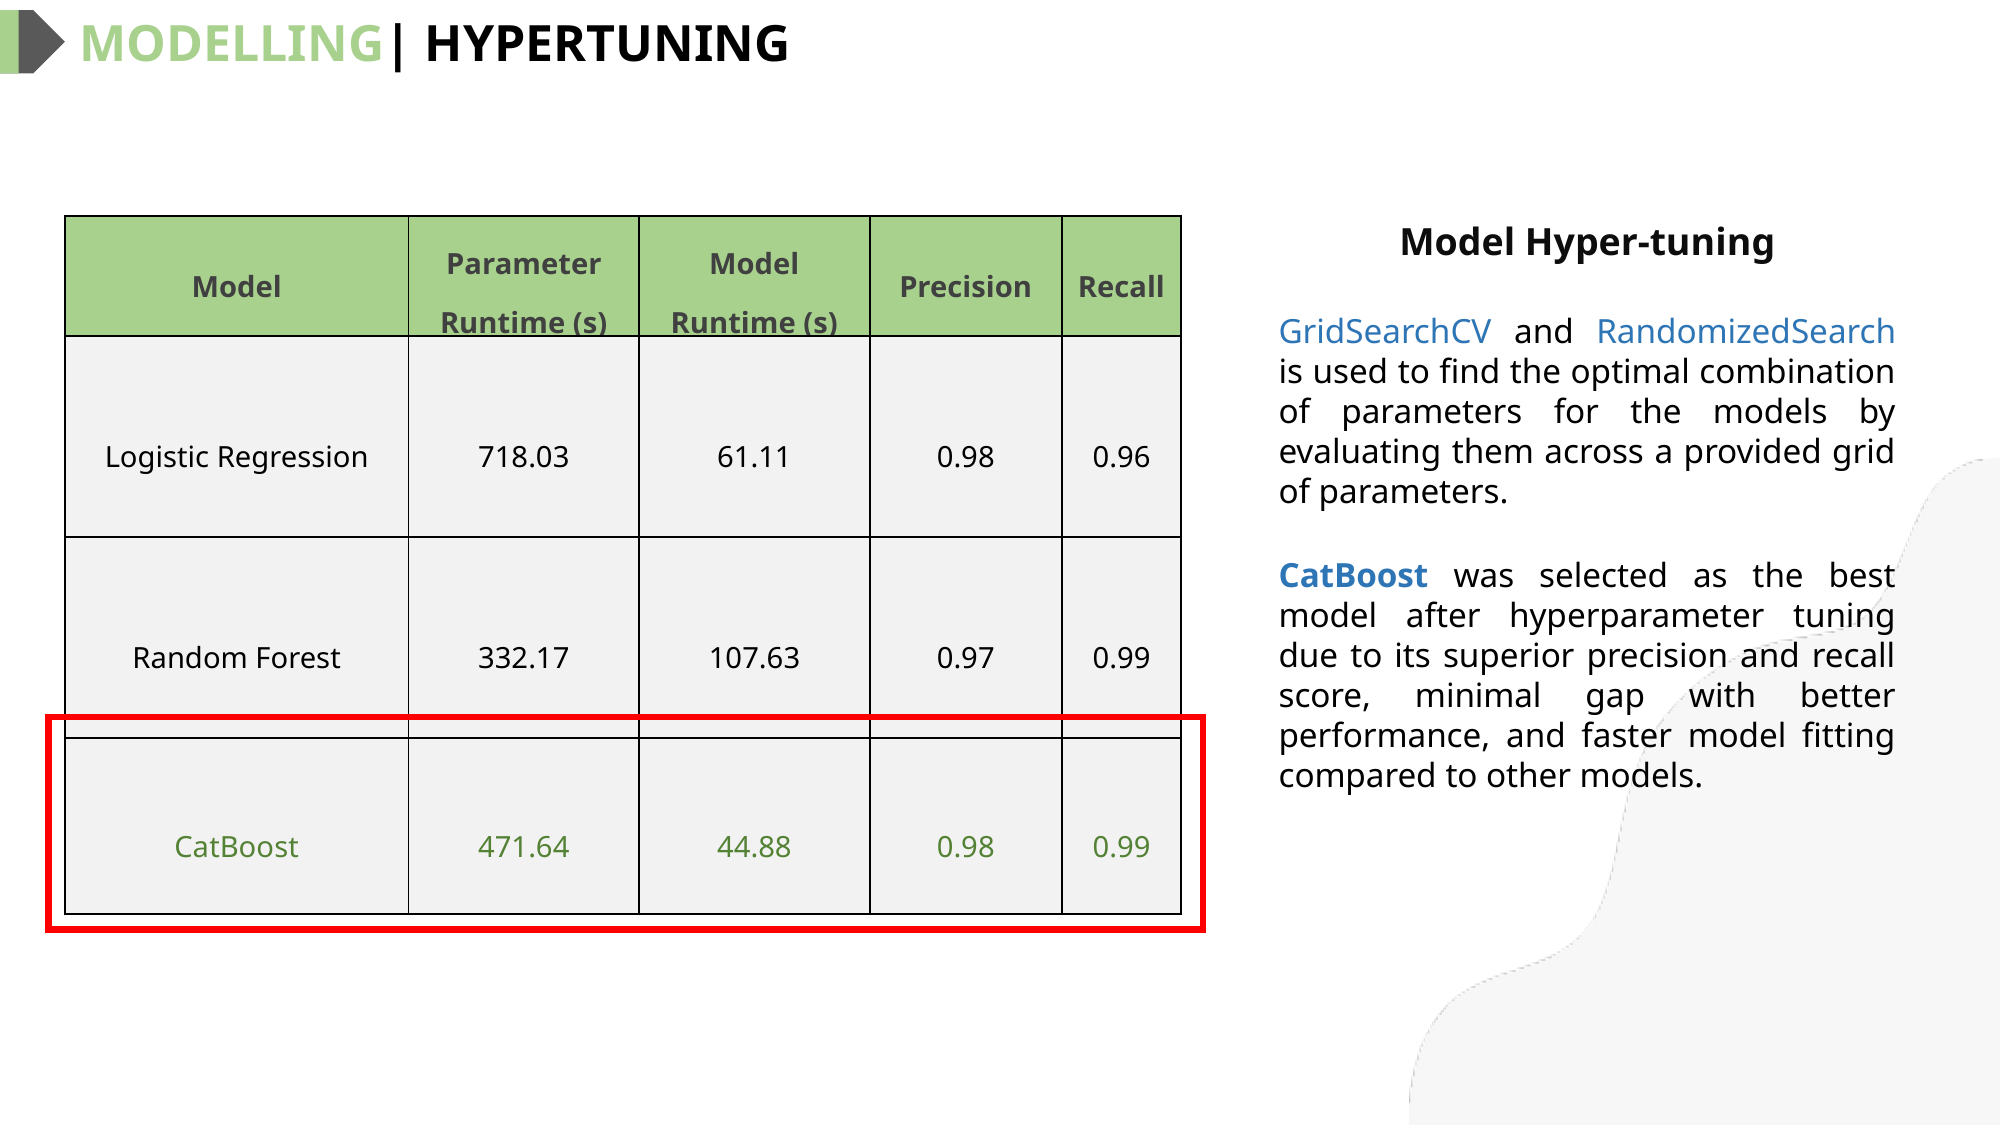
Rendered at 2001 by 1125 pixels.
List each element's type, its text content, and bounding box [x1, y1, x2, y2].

table_header Parameter Runtime (s) [409, 217, 638, 335]
table_cell 0.98 [871, 337, 1061, 536]
table_cell 718.03 [409, 337, 638, 536]
table_cell 61.11 [640, 337, 869, 536]
text_box [47, 716, 1204, 931]
text_box MODELLING| HYPERTUNING [64, 3, 1723, 79]
table_cell 332.17 [409, 538, 638, 716]
table_cell Logistic Regression [66, 337, 408, 536]
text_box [0, 10, 65, 74]
text_box Model Hyper-tuning [1292, 215, 1882, 263]
table_cell 0.97 [871, 538, 1061, 716]
table_cell 0.99 [1063, 538, 1180, 716]
table_header Recall [1063, 217, 1180, 335]
text_box GridSearchCV and RandomizedSearch is used to find the optimal combination of parameters for the models by evaluating them across a provided grid of parameters. CatBoost was selected as the best model after hyperparameter tuning due to its superior precision and recall score, minimal gap with better performance, and faster model fitting compared to other models. [1276, 308, 1898, 794]
table_cell Random Forest [66, 538, 408, 716]
table_header Model [66, 217, 408, 335]
table_header Model Runtime (s) [640, 217, 869, 335]
text_box [1408, 458, 2000, 1125]
table_cell 0.96 [1063, 337, 1180, 536]
table_cell 107.63 [640, 538, 869, 716]
table_header Precision [871, 217, 1061, 335]
